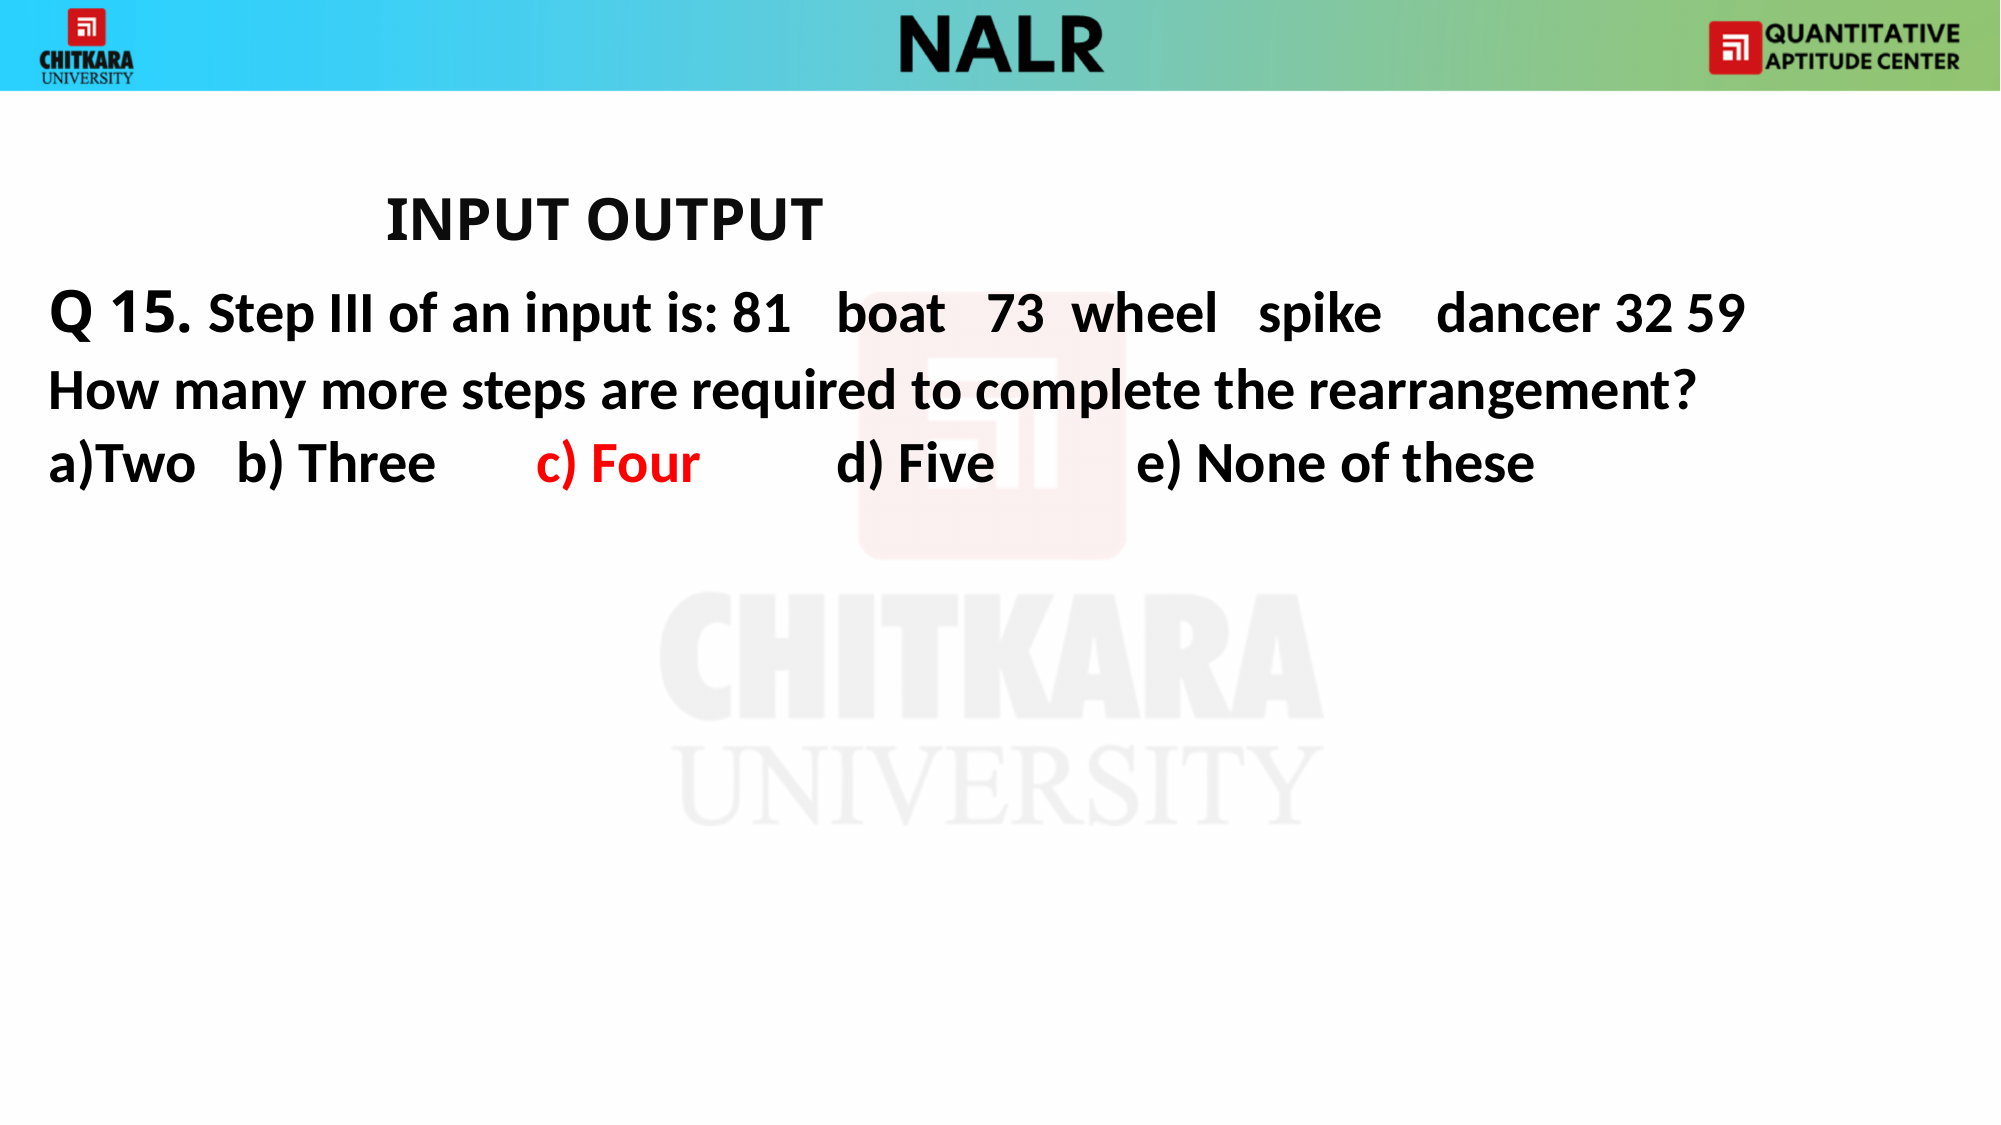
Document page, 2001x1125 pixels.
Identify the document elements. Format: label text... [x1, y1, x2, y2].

picture [0, 0, 2000, 1125]
title [41, 31, 1959, 142]
list INPUT OUTPUT Q 15. Step III of an input is: 81 boat 73 wheel spike dancer 32 59 How many more steps are required to complete the rearrangement? a)Two b) Three c) Four d) Five e) None of these [33, 175, 1959, 1053]
